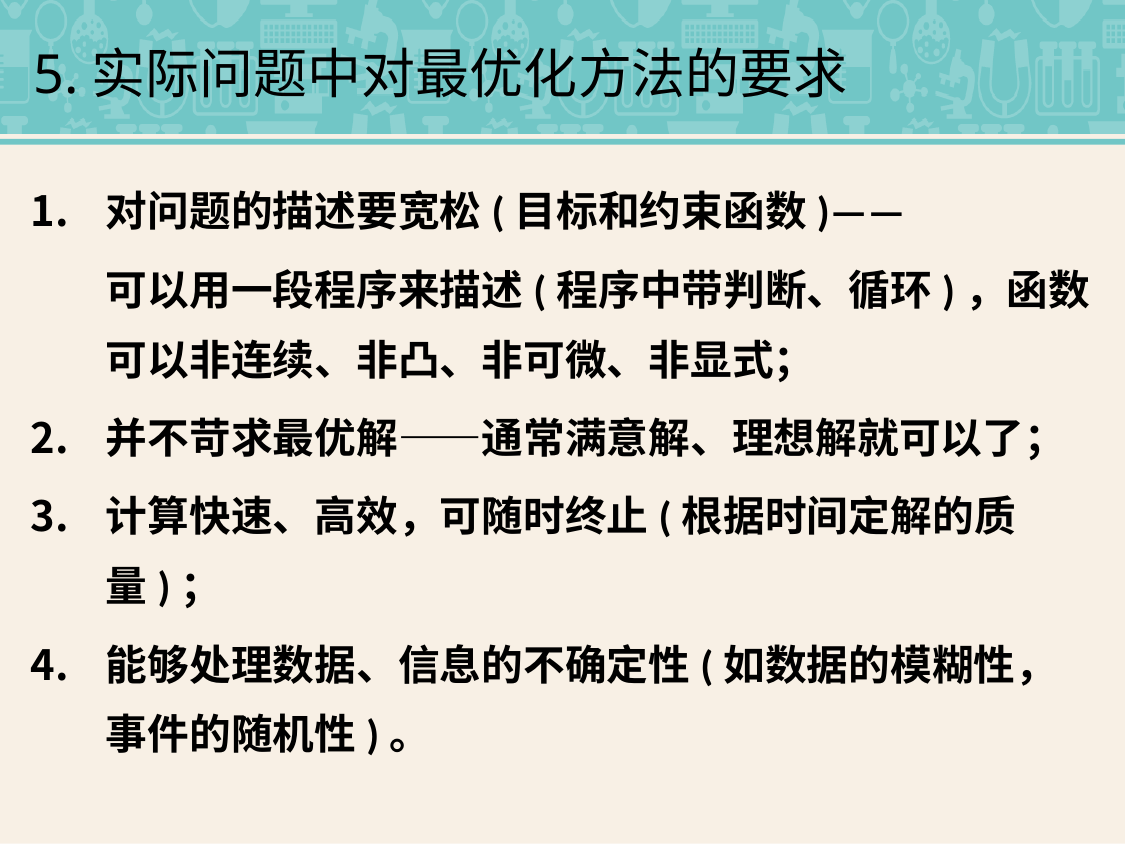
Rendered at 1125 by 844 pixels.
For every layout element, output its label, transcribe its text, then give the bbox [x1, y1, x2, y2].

title 5.实际问题中对最优化方法的要求 [19, 32, 1079, 112]
picture [0, 0, 1125, 134]
list 对问题的描述要宽松(目标和约束函数)—— 可以用一段程序来描述(程序中带判断、循环)，函数可以非连续、非凸、非可微、非显式； 并不苛求最优解——通常满意解、理想解就可以了； 计算快速、高效，可随时终止(根据时间定解的质量)； 能够处理数据、信息的不确定性(如数据的模糊性，事件的随机性)。 [30, 165, 1095, 794]
